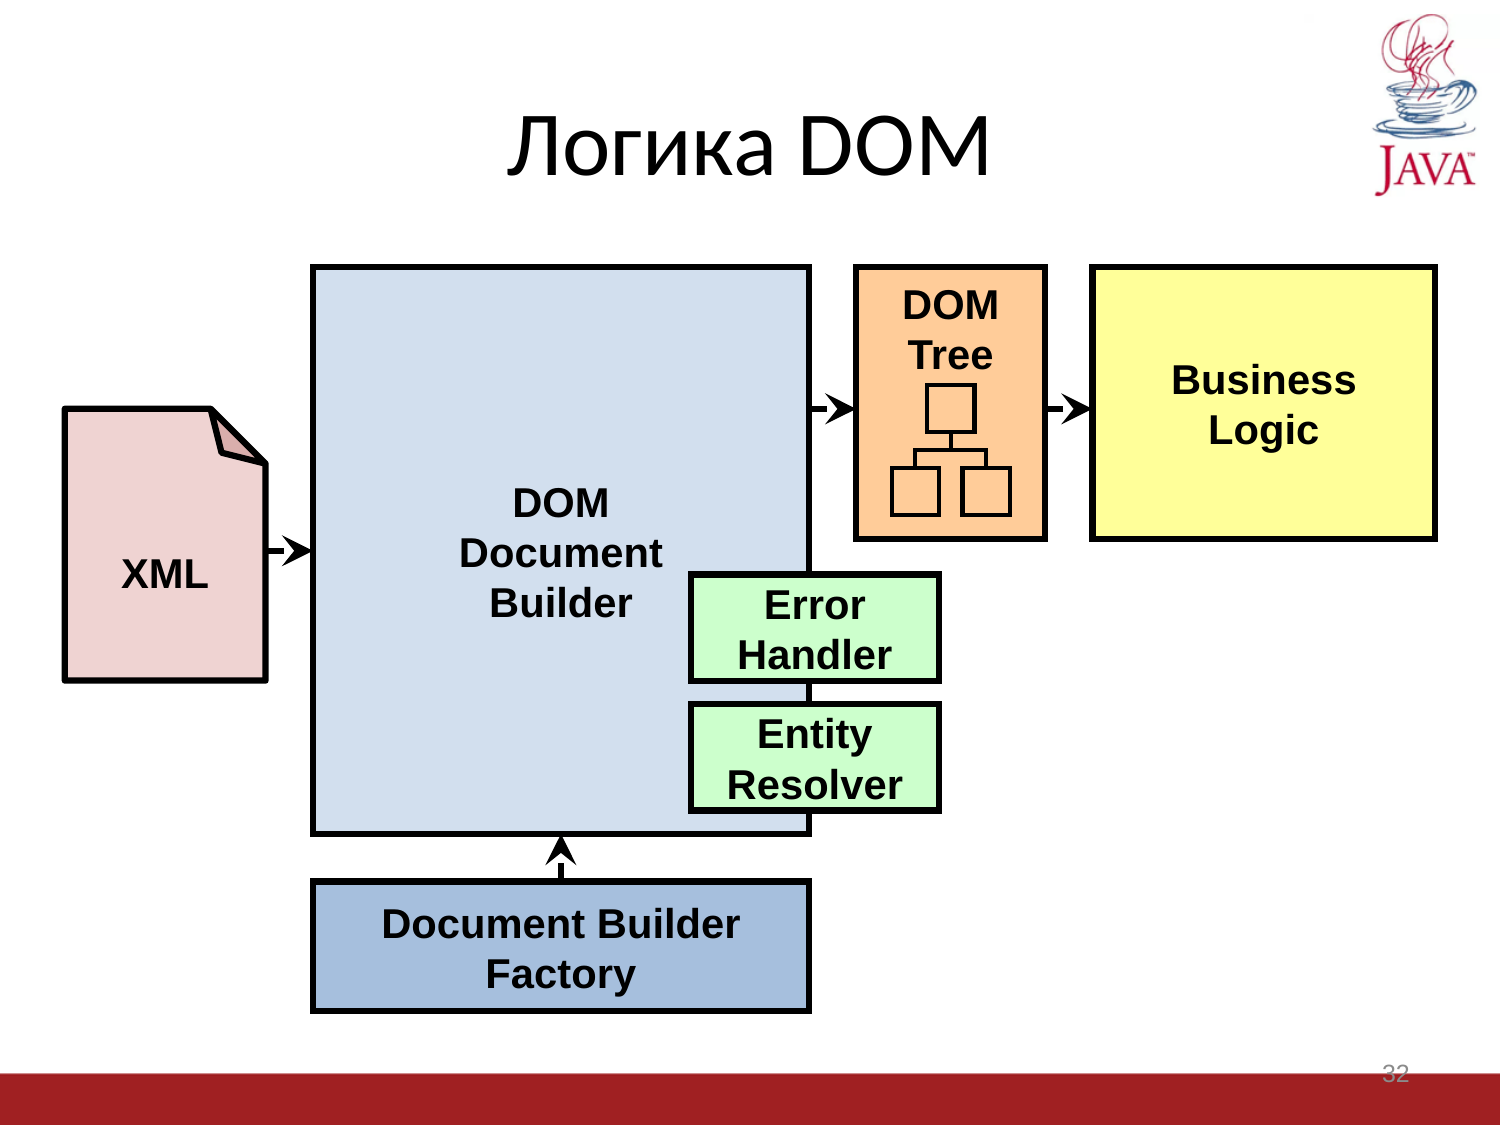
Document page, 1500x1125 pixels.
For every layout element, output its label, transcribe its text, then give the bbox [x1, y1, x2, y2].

slide_number 32 [1074, 1042, 1425, 1103]
picture [0, 0, 1500, 1125]
title Логика DOM [75, 45, 1425, 233]
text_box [64, 266, 1436, 1012]
